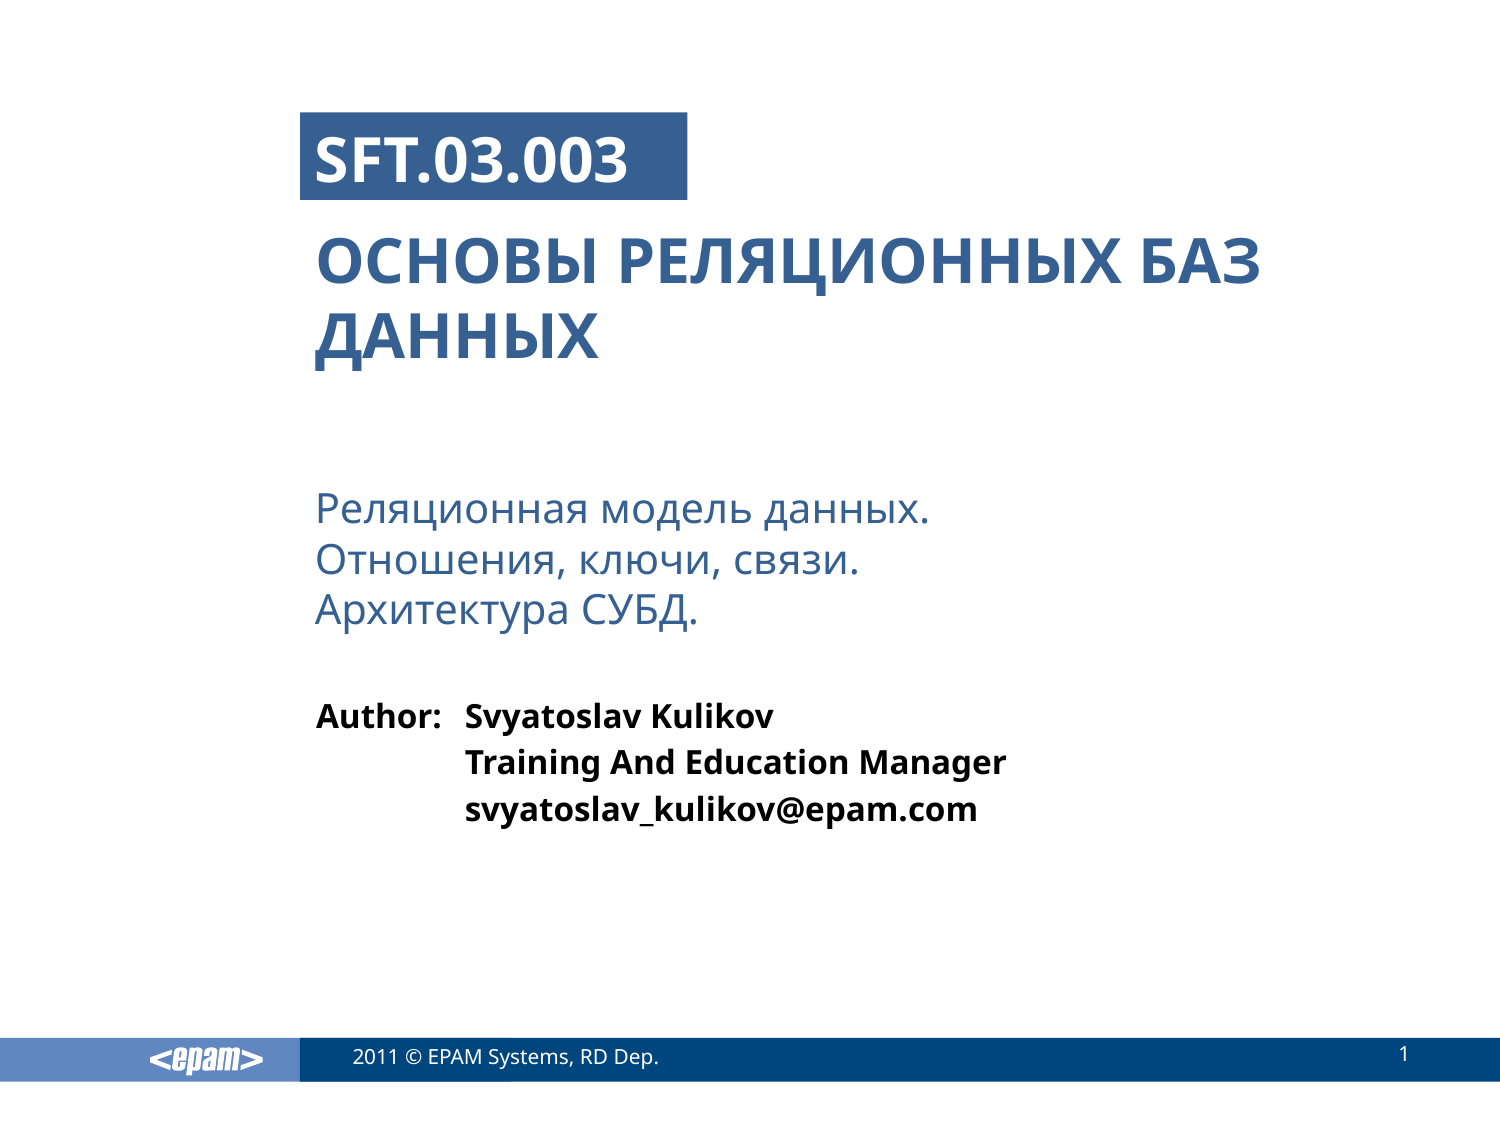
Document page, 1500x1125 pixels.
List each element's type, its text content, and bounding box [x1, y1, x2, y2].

subtitle Реляционная модель данных. Отношения, ключи, связи. Архитектура СУБД. [300, 474, 1425, 663]
footer 2011 © EPAM Systems, RD Dep. [337, 1028, 738, 1088]
title Основы реляционных баз данных [300, 214, 1425, 450]
slide_number 1 [1262, 1025, 1425, 1085]
list Svyatoslav Kulikov Training And Education Manager svyatoslav_kulikov@epam.com [450, 687, 1425, 863]
list SFT.03.003 [300, 112, 688, 200]
